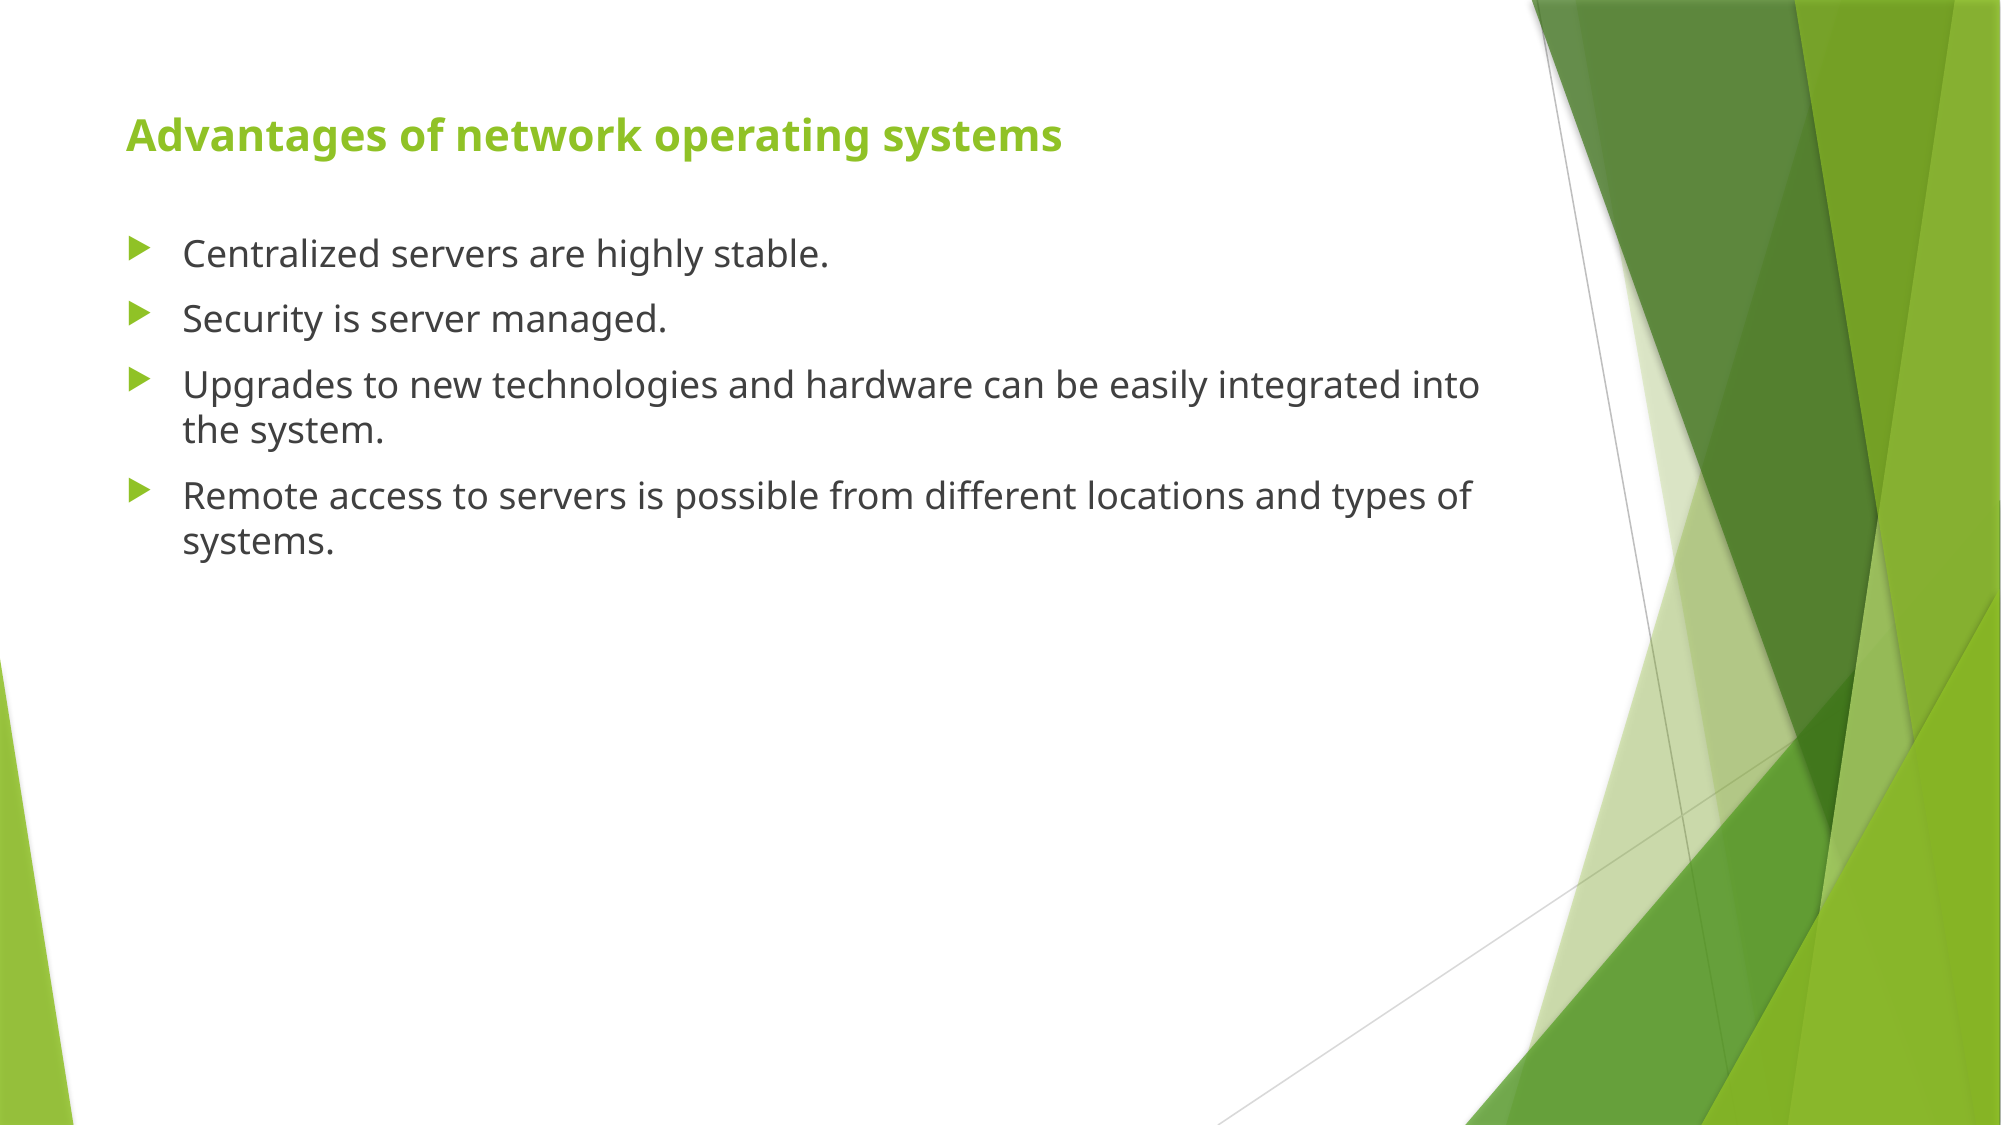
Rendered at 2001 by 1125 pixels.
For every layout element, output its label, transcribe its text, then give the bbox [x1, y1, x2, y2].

title Advantages of network operating systems [111, 99, 1522, 222]
list Centralized servers are highly stable. Security is server managed. Upgrades to new technologies and hardware can be easily integrated into the system. Remote access to servers is possible from different locations and types of systems. [111, 222, 1522, 886]
